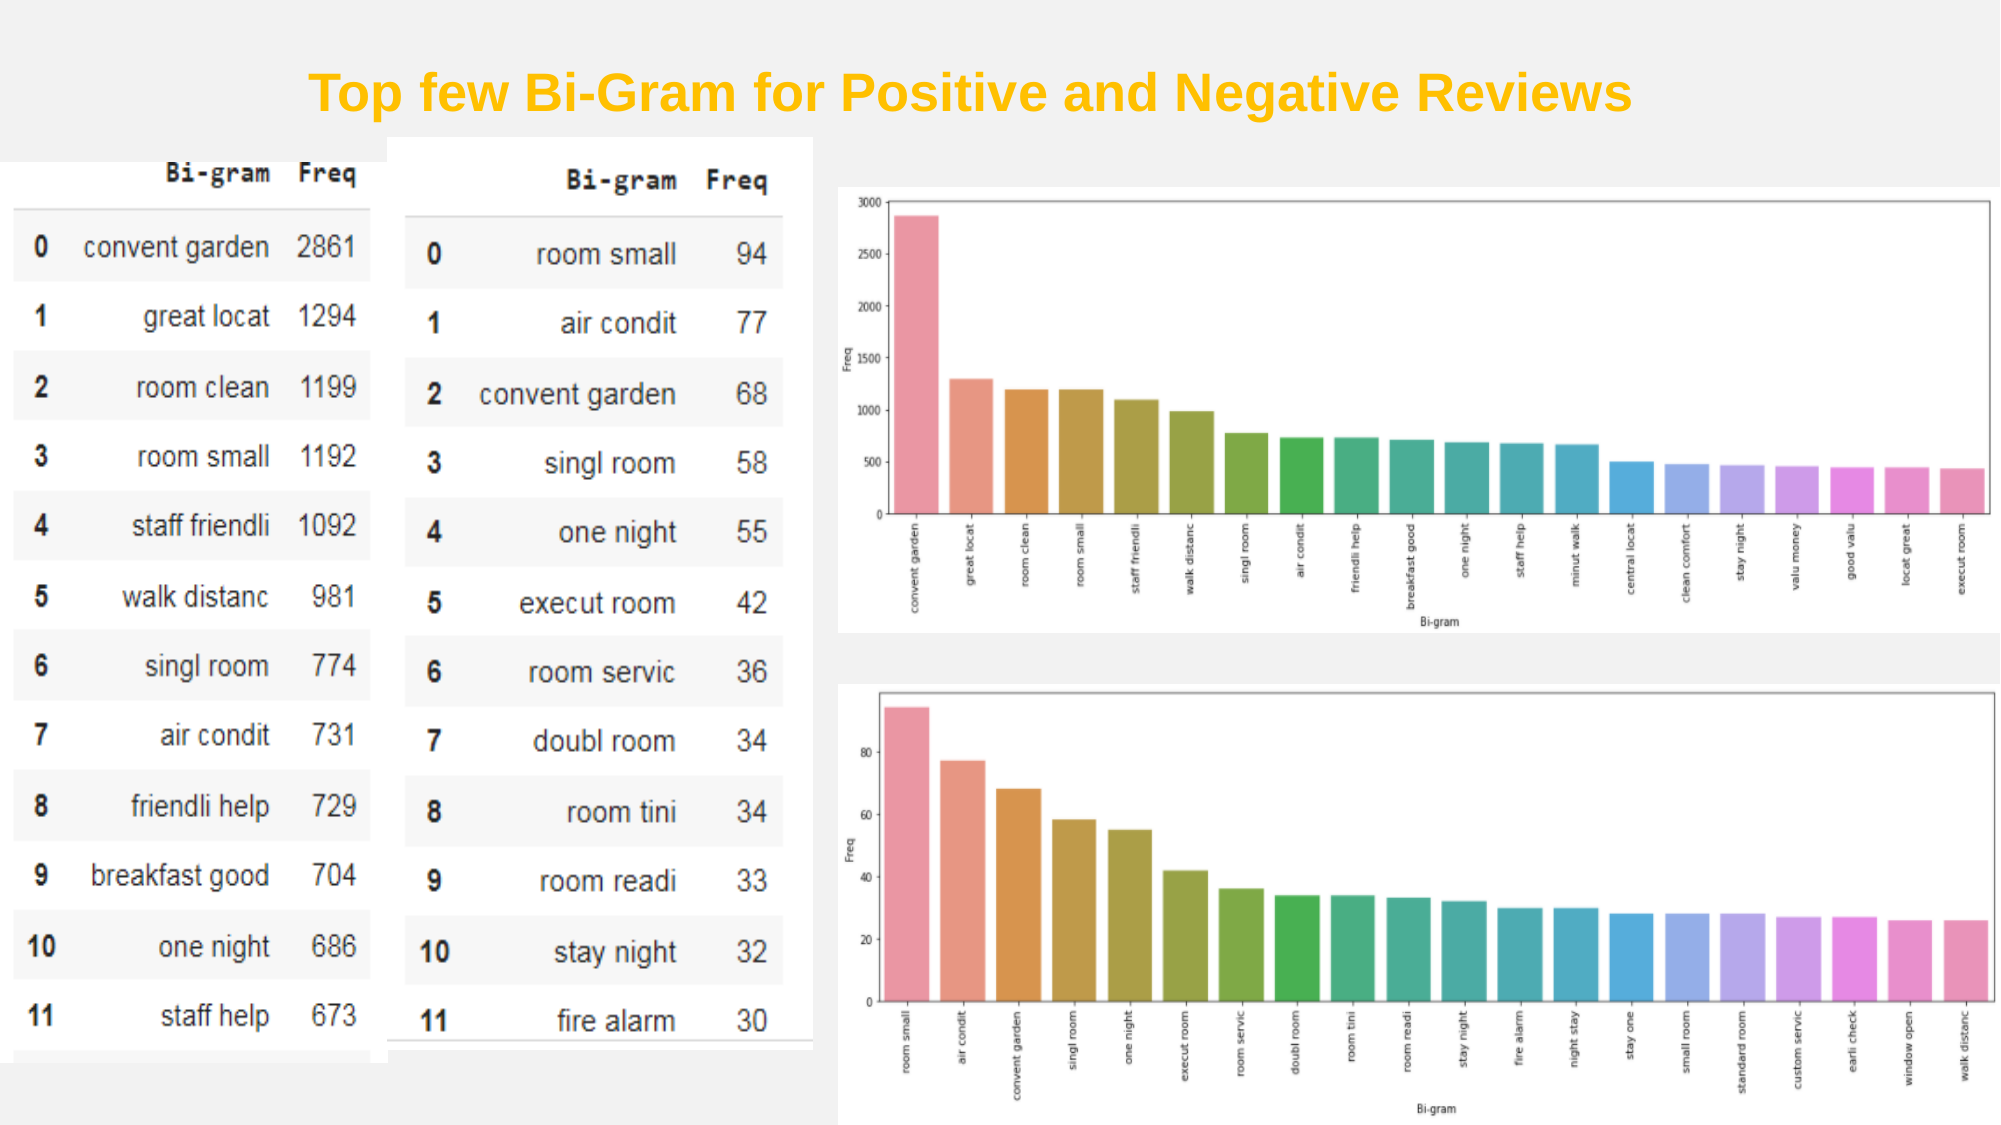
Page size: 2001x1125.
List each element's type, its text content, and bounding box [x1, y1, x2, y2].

picture [838, 187, 2000, 634]
list Top few Bi-Gram for Positive and Negative Reviews [125, 50, 1800, 942]
picture [838, 684, 2000, 1125]
picture [0, 137, 813, 1063]
